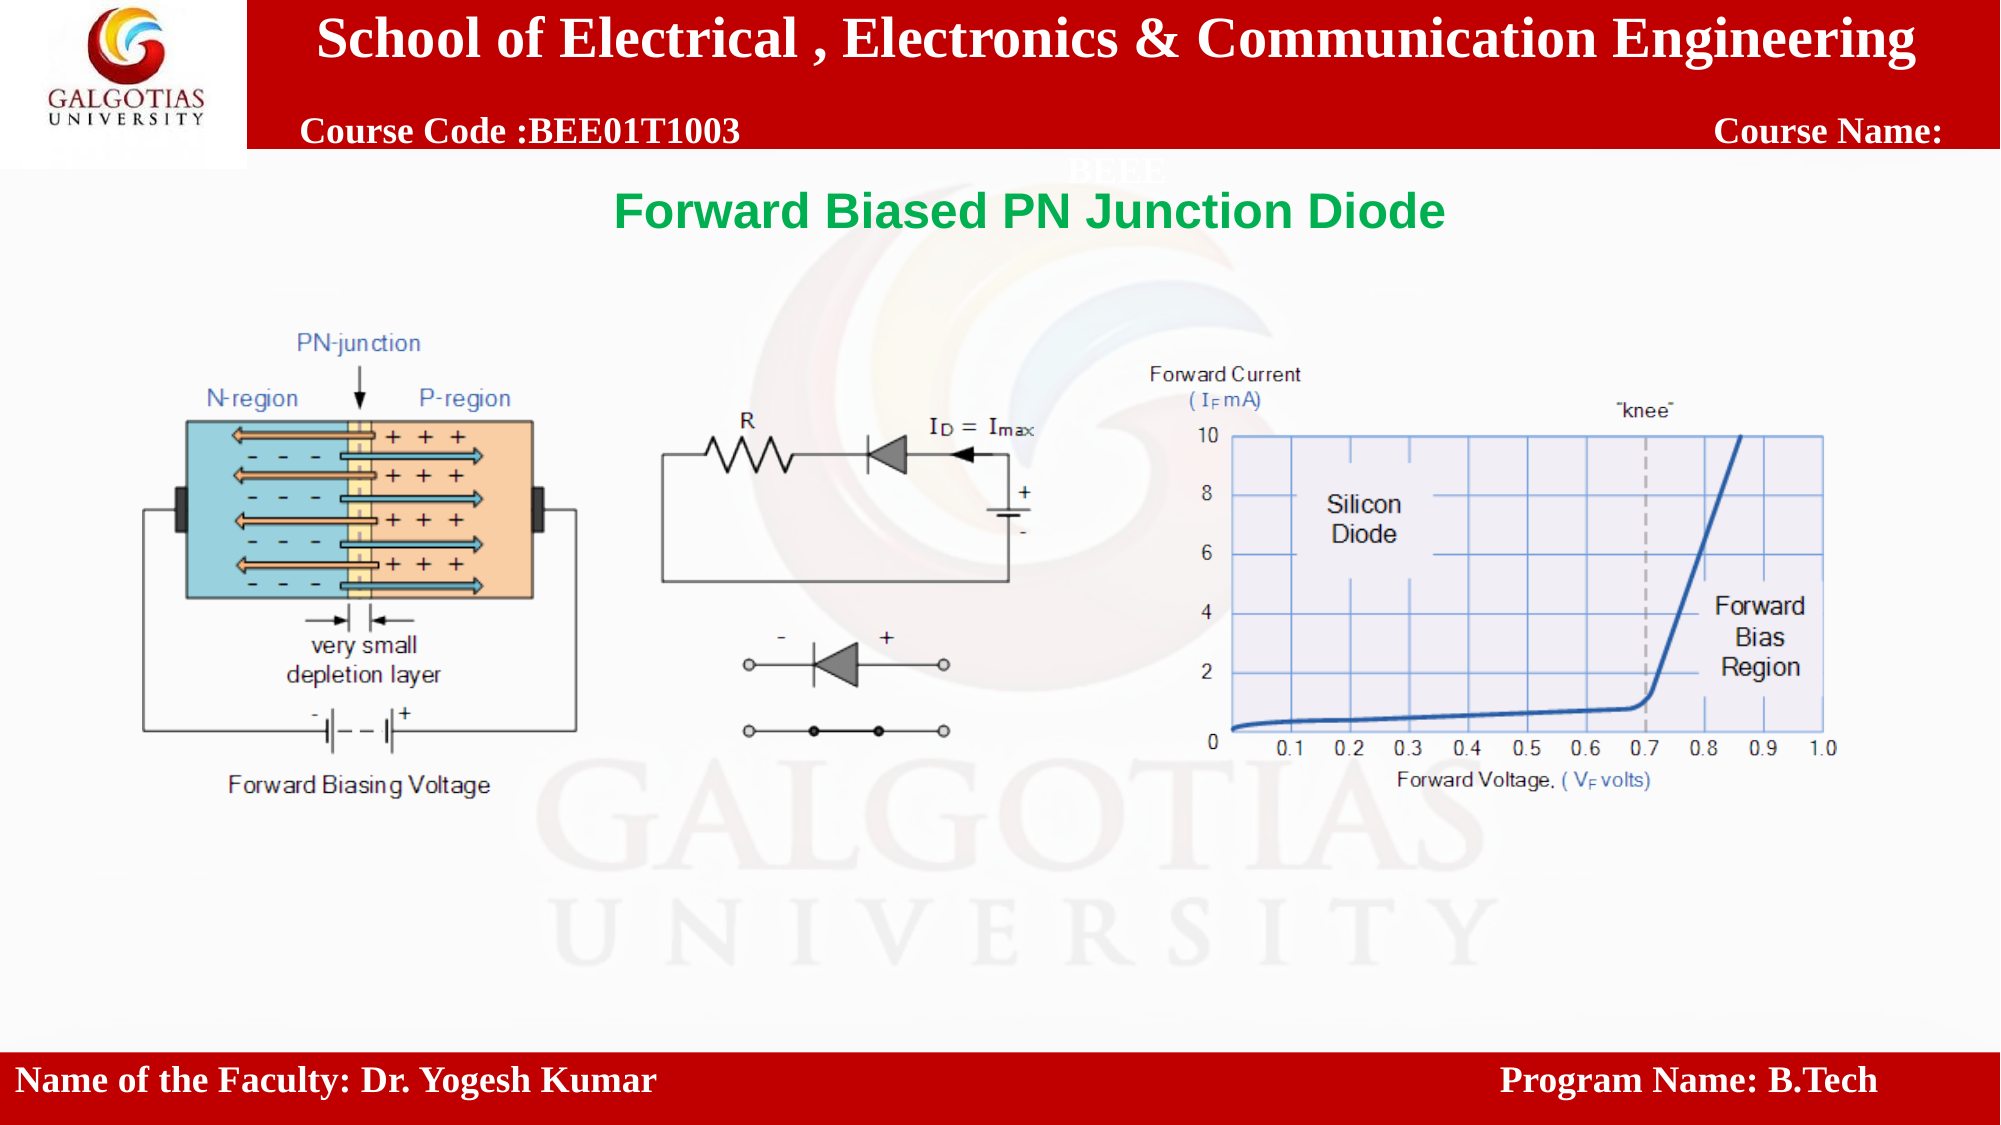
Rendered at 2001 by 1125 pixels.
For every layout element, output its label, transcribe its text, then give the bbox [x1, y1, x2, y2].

text_box Name of the Faculty: Dr. Yogesh Kumar Program Name: B.Tech [0, 1052, 2000, 1125]
picture [0, 0, 247, 169]
picture [142, 326, 1034, 803]
text_box Forward Biased PN Junction Diode [598, 200, 1603, 247]
picture [1150, 360, 1837, 795]
text_box School of Electrical , Electronics & Communication Engineering Course Code :BEE01T1003 Course Name: BEEE [247, 0, 2000, 149]
